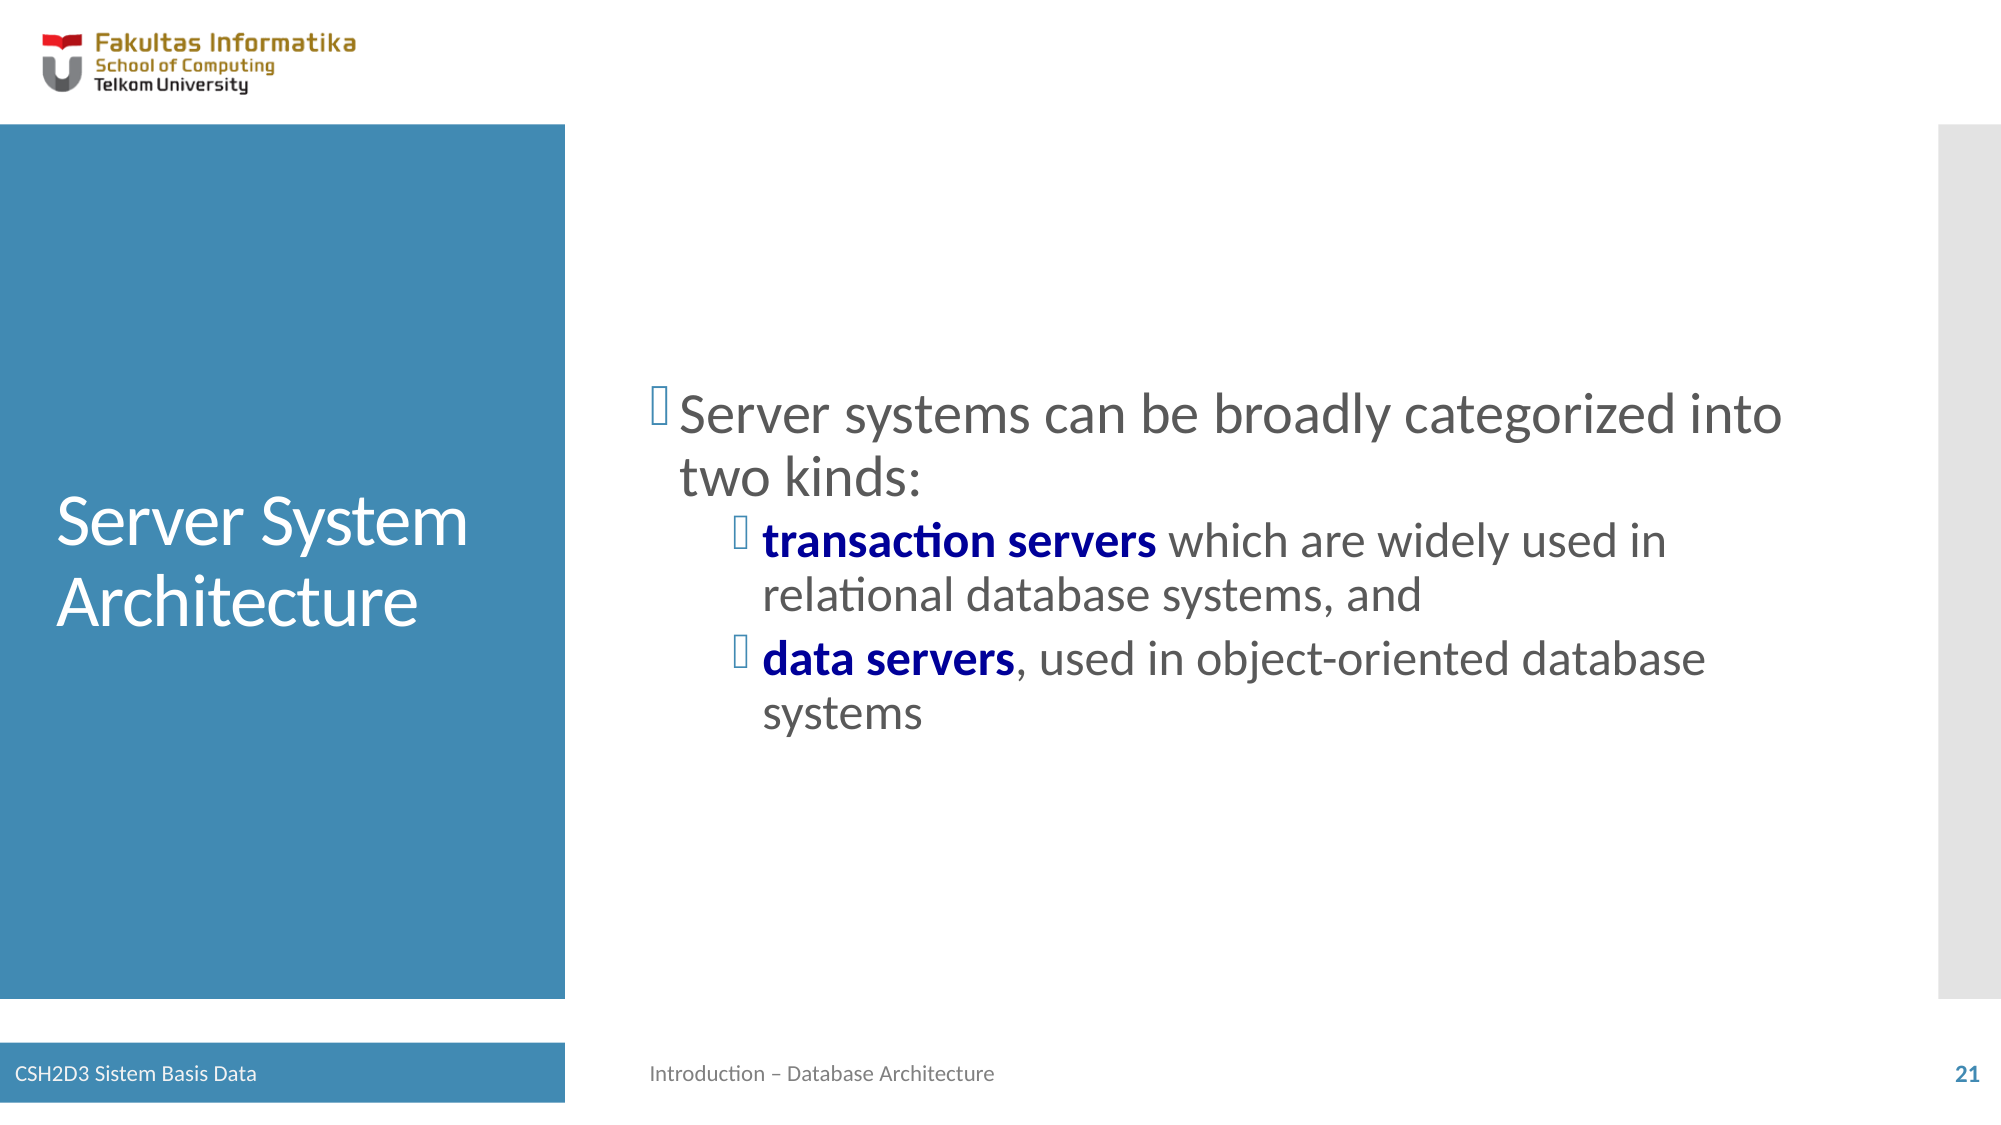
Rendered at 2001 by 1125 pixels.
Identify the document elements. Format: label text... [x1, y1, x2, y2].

picture [42, 32, 356, 95]
title Server System Architecture [41, 184, 525, 940]
list Server systems can be broadly categorized into two kinds: transaction servers which are widely used in relational database systems, and data servers, used in object-oriented database systems [634, 141, 1835, 982]
footer CSH2D3 Sistem Basis Data [0, 1042, 565, 1103]
slide_number 21 [1744, 1042, 1996, 1103]
